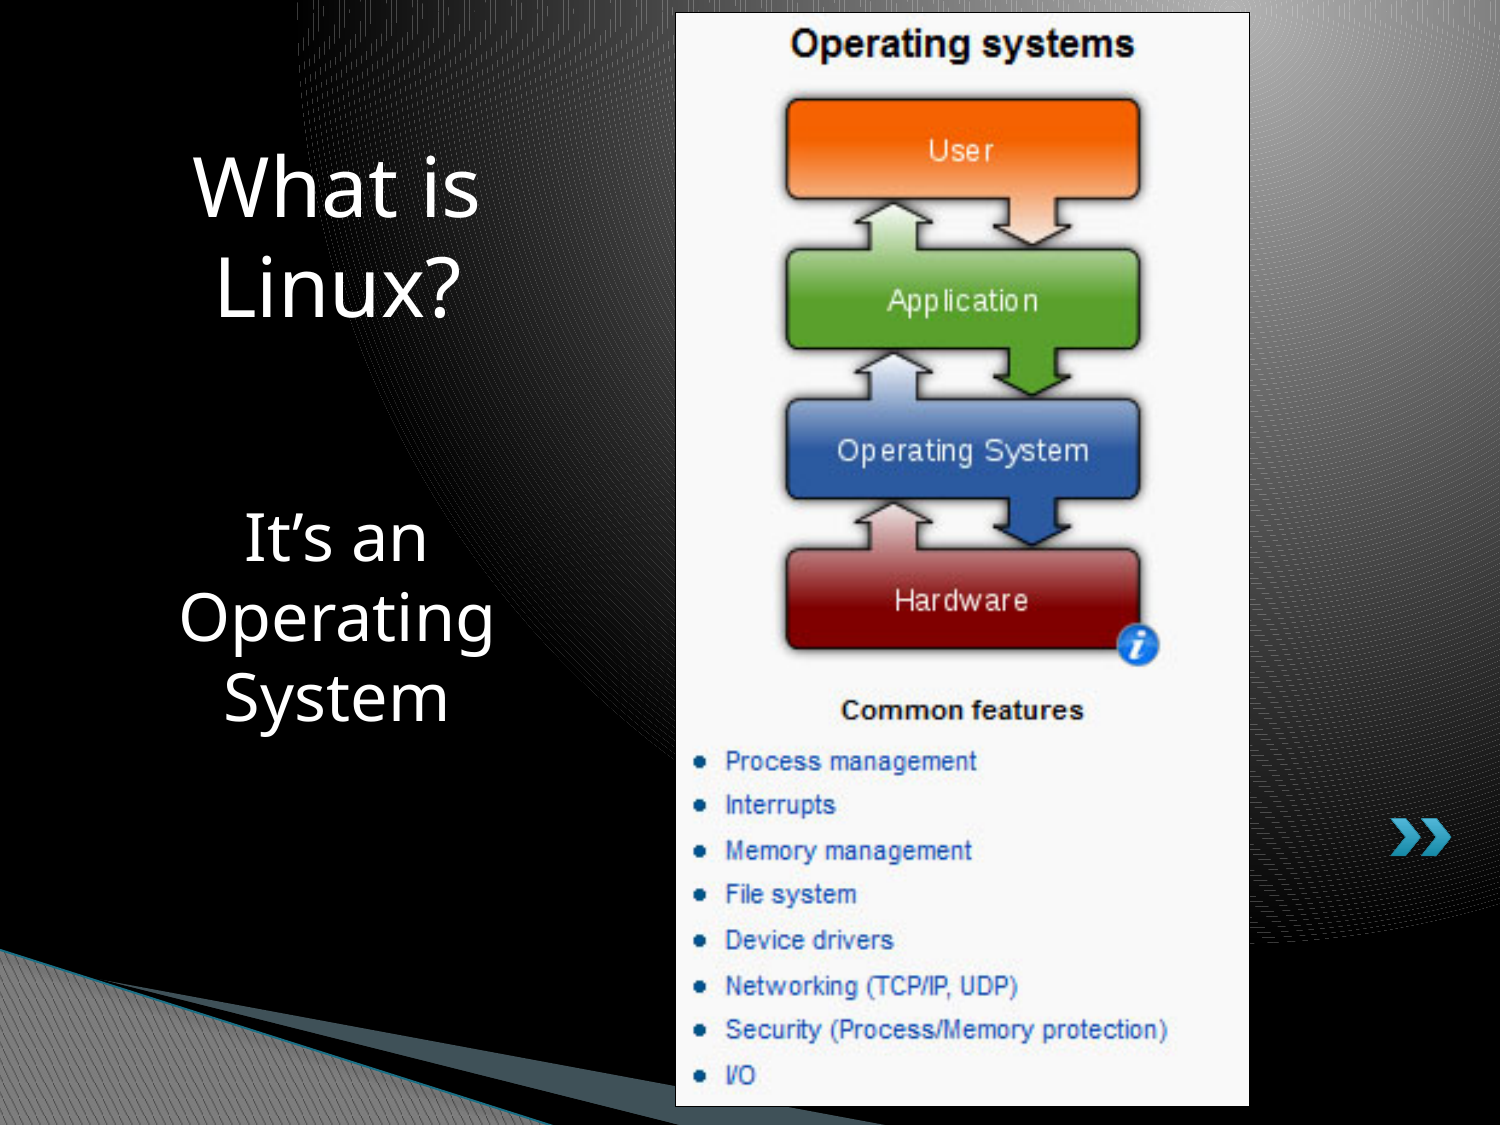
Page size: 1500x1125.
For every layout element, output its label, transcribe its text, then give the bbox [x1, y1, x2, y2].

picture [674, 12, 1251, 1108]
text_box It’s an Operating System [81, 487, 594, 913]
text_box What is Linux? [137, 103, 538, 342]
picture [0, 952, 543, 1125]
